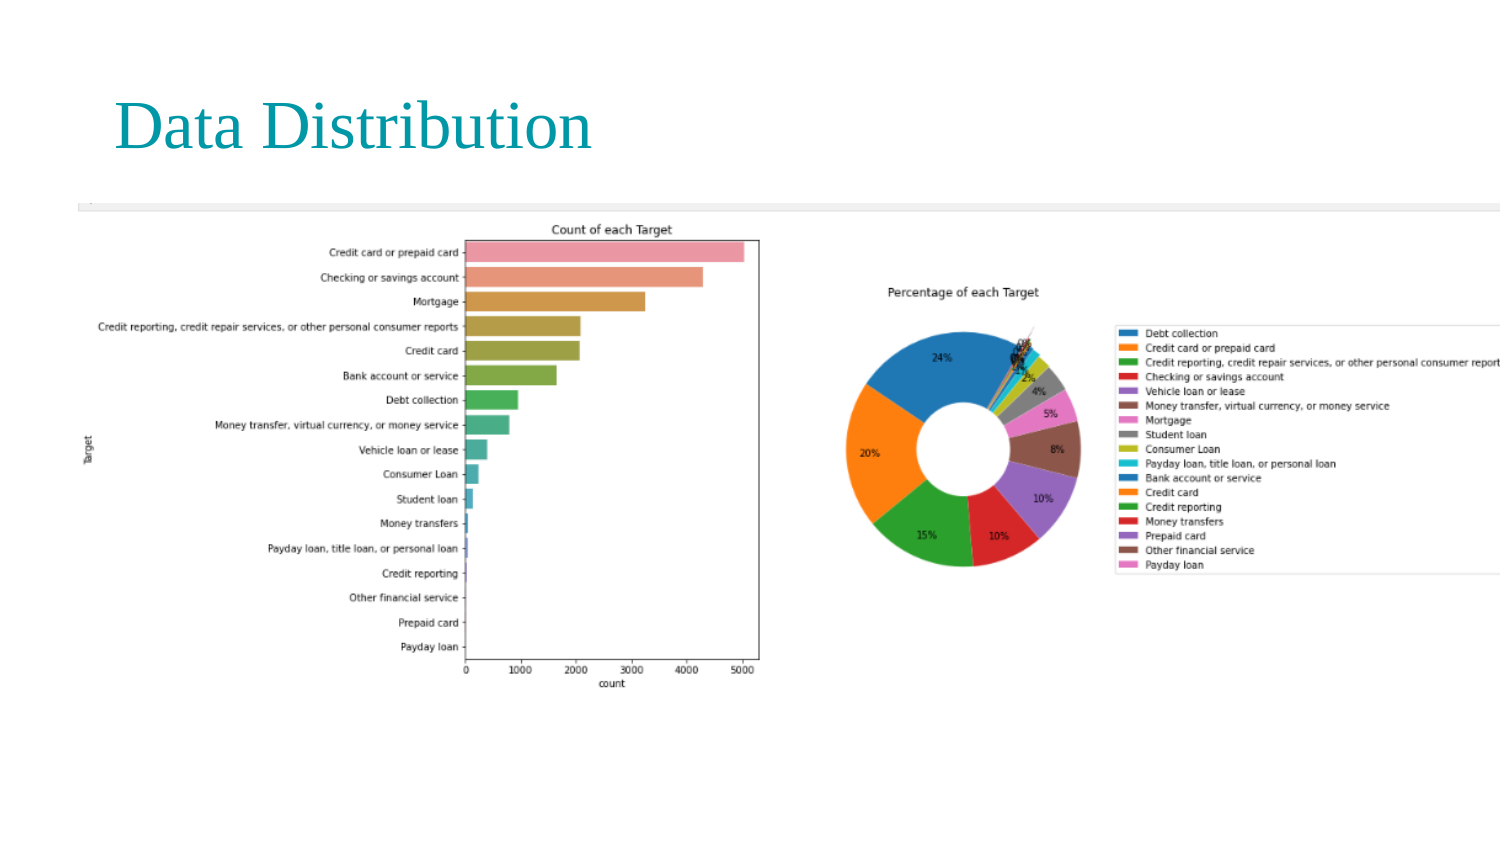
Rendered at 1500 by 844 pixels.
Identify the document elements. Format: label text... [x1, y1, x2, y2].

title Data Distribution [103, 44, 1397, 201]
picture [24, 203, 1500, 691]
